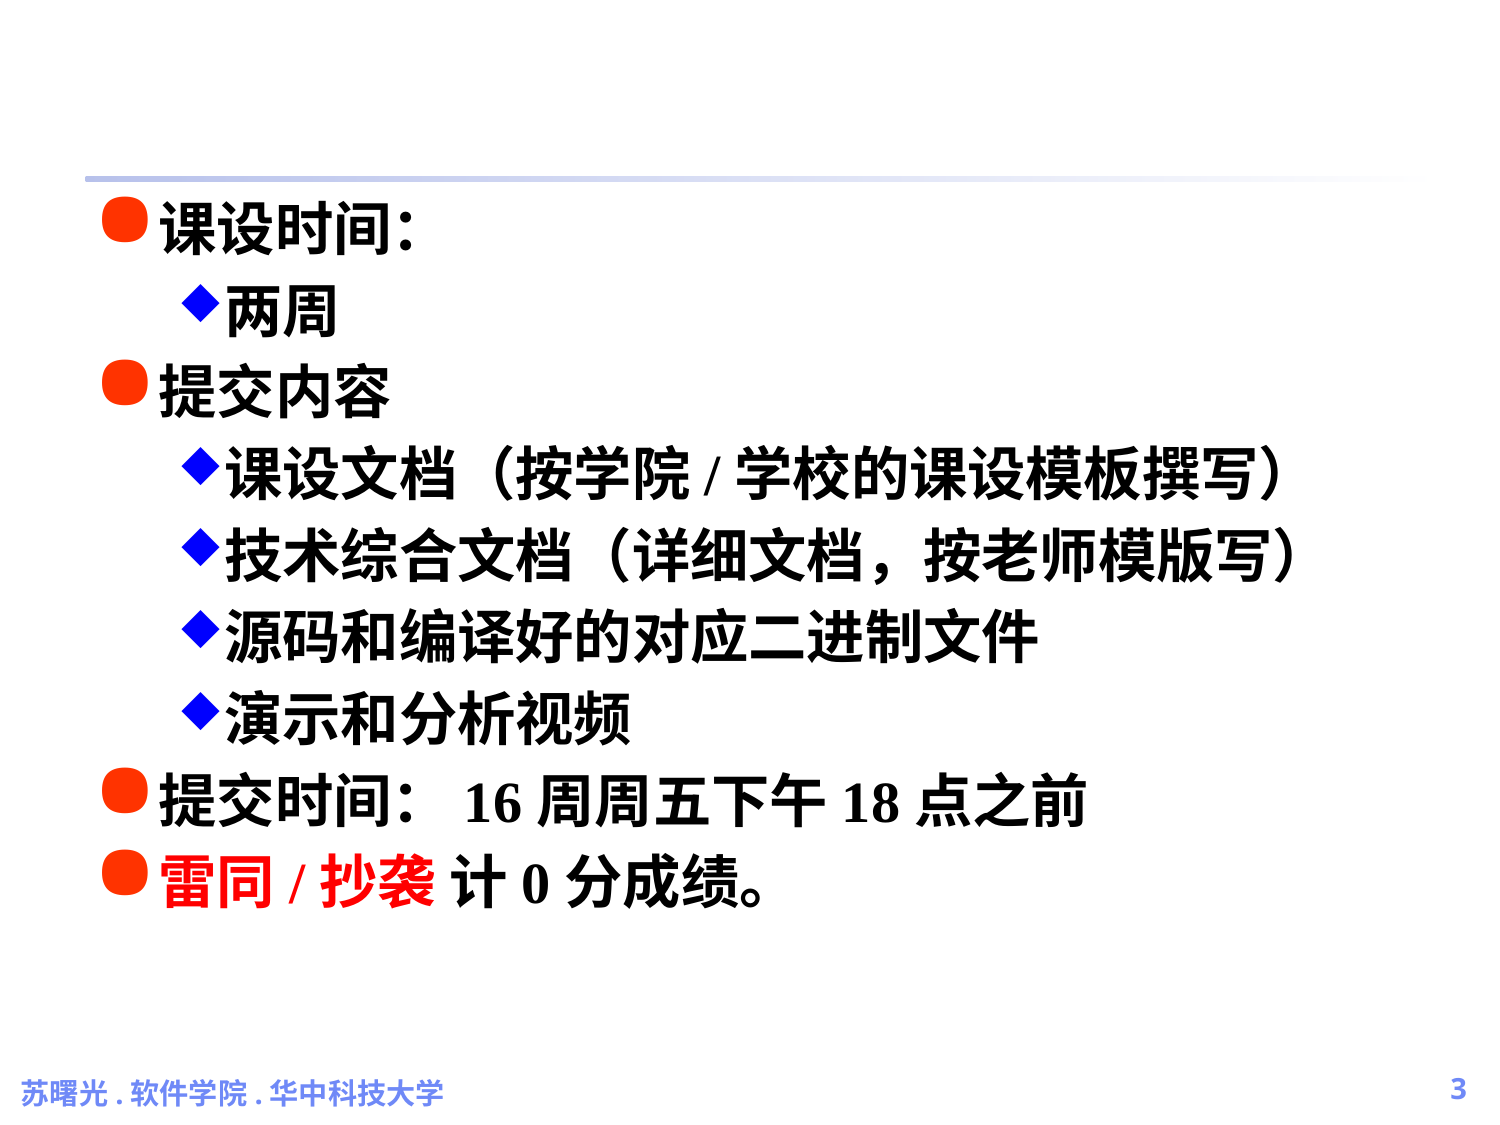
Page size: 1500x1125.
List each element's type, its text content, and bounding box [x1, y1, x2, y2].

list 课设时间： 两周 提交内容 课设文档（按学院/学校的课设模板撰写） 技术综合文档（详细文档，按老师模版写） 源码和编译好的对应二进制文件 演示和分析视频 提交时间：16周周五下午18点之前 雷同/抄袭 计0分成绩。 [87, 184, 1438, 1012]
footer 苏曙光.软件学院.华中科技大学 [5, 1042, 706, 1118]
slide_number 3 [1316, 1042, 1483, 1118]
